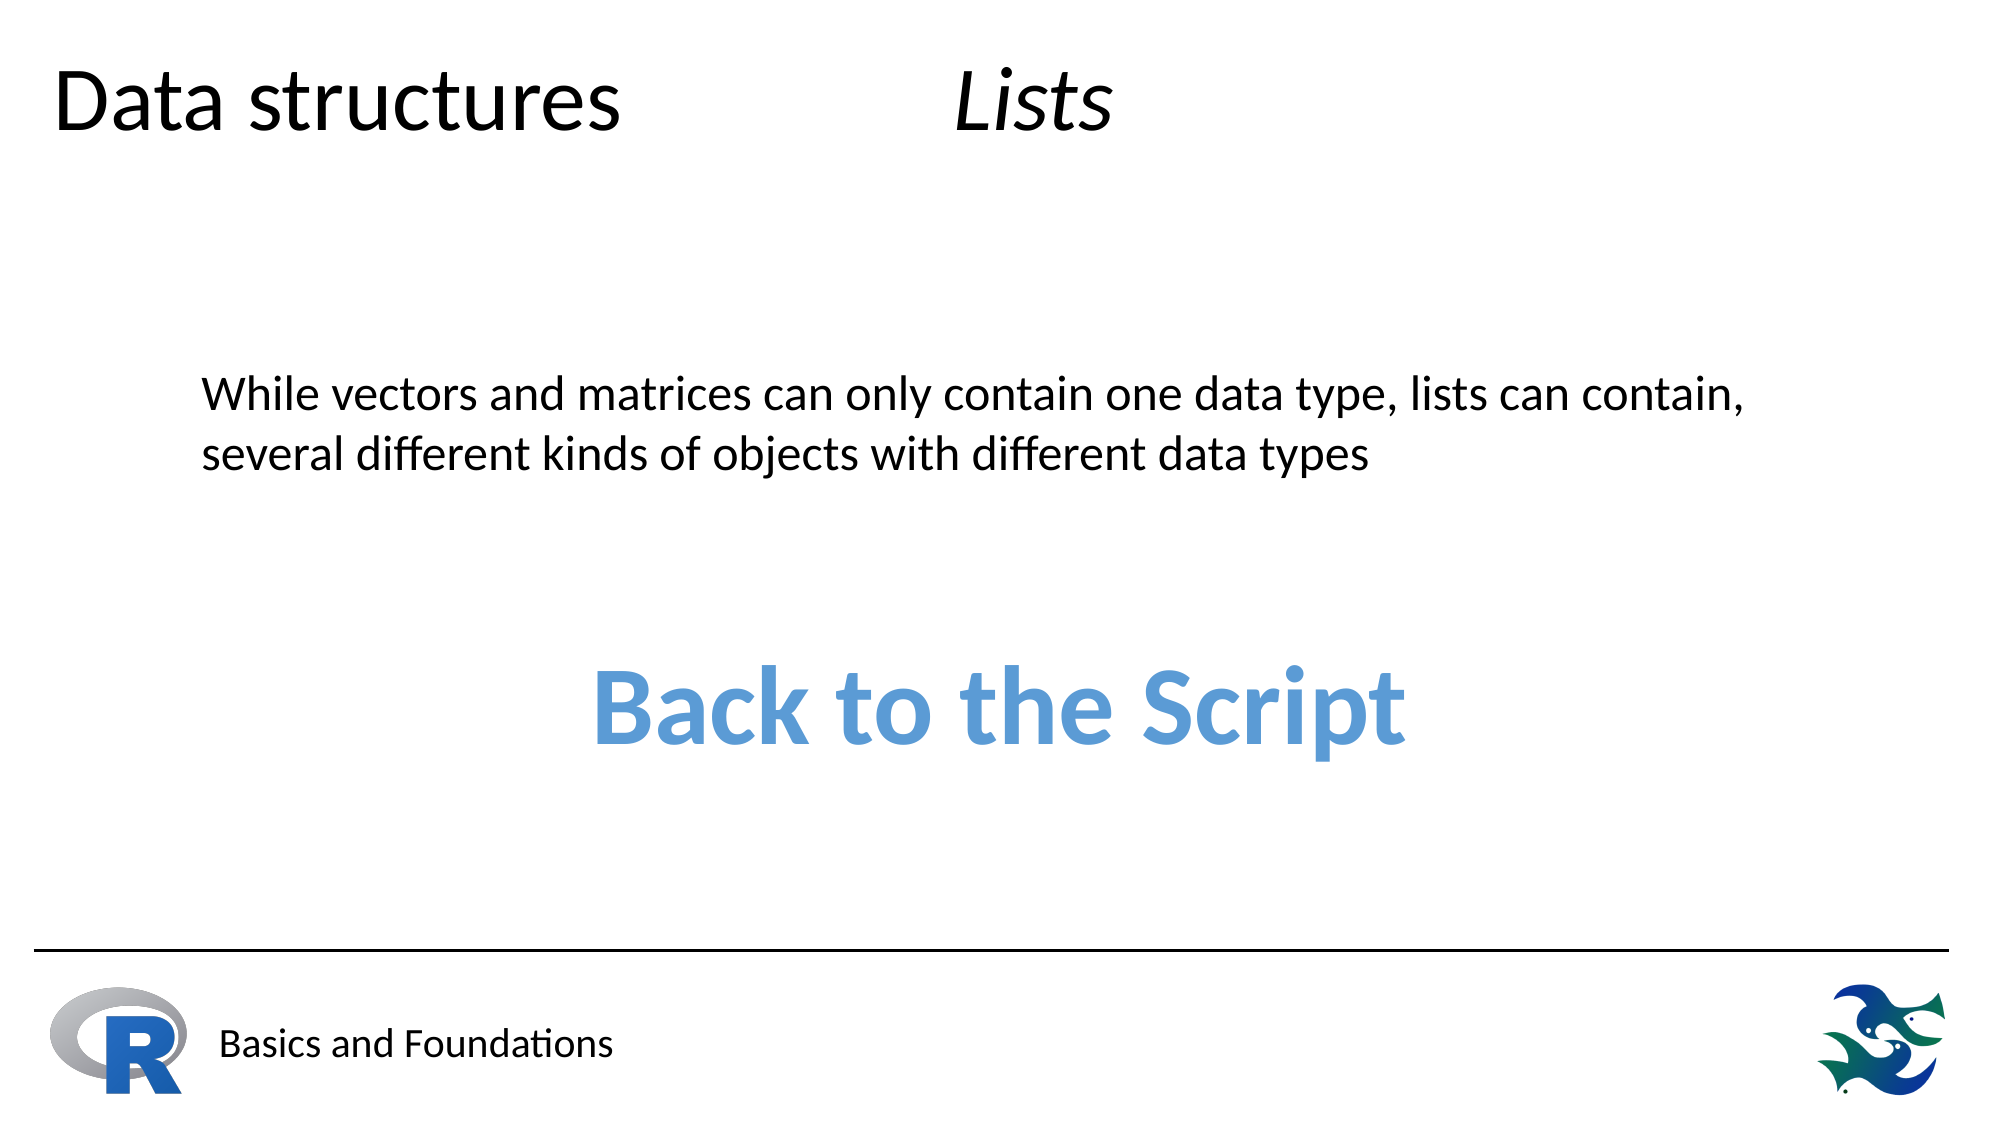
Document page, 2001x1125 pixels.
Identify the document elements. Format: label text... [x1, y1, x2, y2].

picture [1813, 981, 1950, 1100]
text_box Basics and Foundations [203, 1007, 630, 1073]
picture [50, 987, 187, 1094]
text_box While vectors and matrices can only contain one data type, lists can contain, several different kinds of objects with different data types [186, 353, 1769, 489]
text_box Data structures Lists [38, 31, 1130, 157]
text_box Back to the Script [576, 624, 1424, 775]
